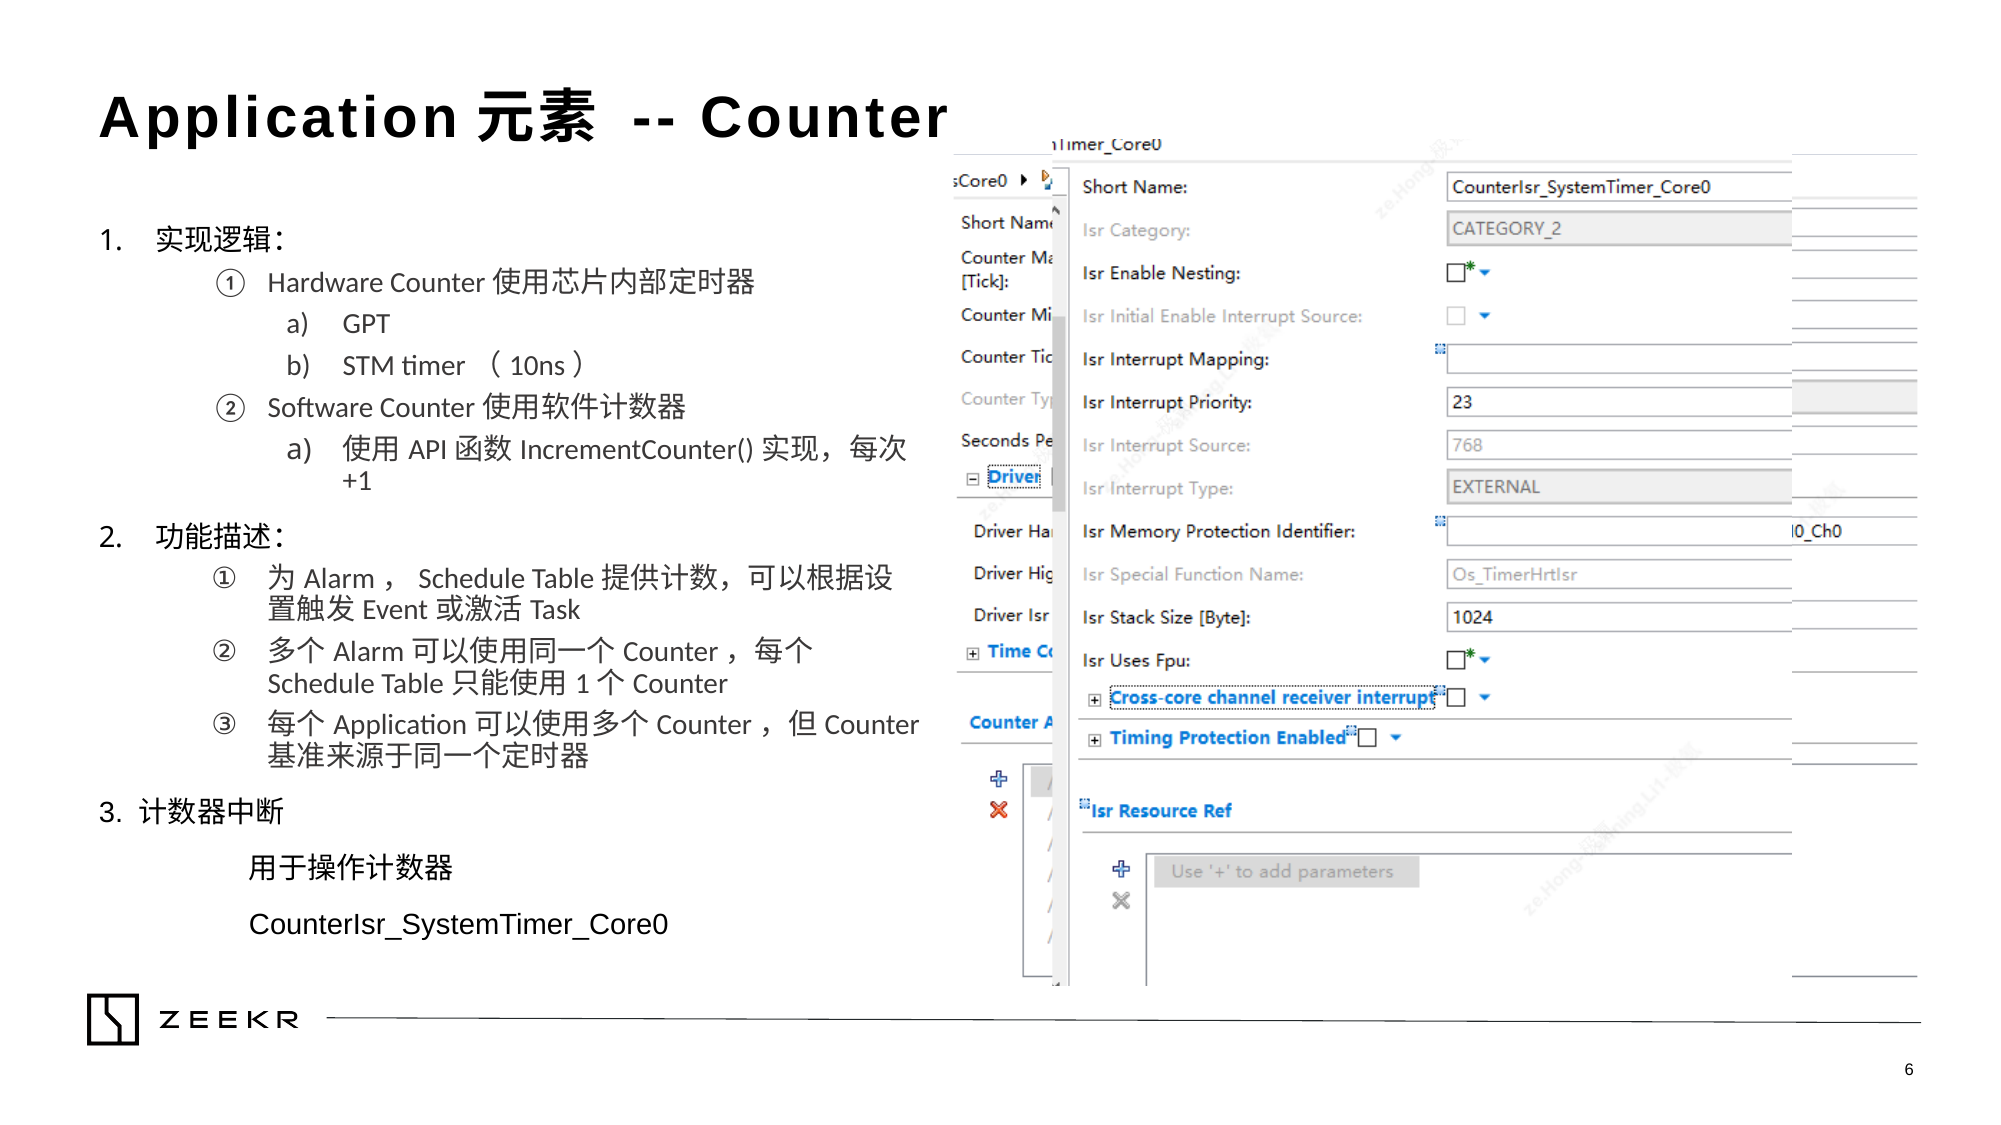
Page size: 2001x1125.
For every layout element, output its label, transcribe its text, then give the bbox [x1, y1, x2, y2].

slide_number 6 [1463, 1038, 1914, 1099]
list 实现逻辑： Hardware Counter使用芯片内部定时器 GPT STM timer（10ns） Software Counter使用软件计数器 使用API函数IncrementCounter()实现，每次+1 功能描述： 为Alarm，Schedule Table提供计数，可以根据设置触发Event或激活Task 多个Alarm可以使用同一个Counter，每个Schedule Table只能使用1个Counter 每个Application可以使用多个Counter，但Counter基准来源于同一个定时器 3. 计数器中断 用于操作计数器 CounterIsr_SystemTimer_Core0 [84, 214, 938, 1005]
list Application元素 -- Counter [84, 79, 1916, 187]
picture [67, 972, 321, 1068]
picture [953, 139, 1918, 1005]
